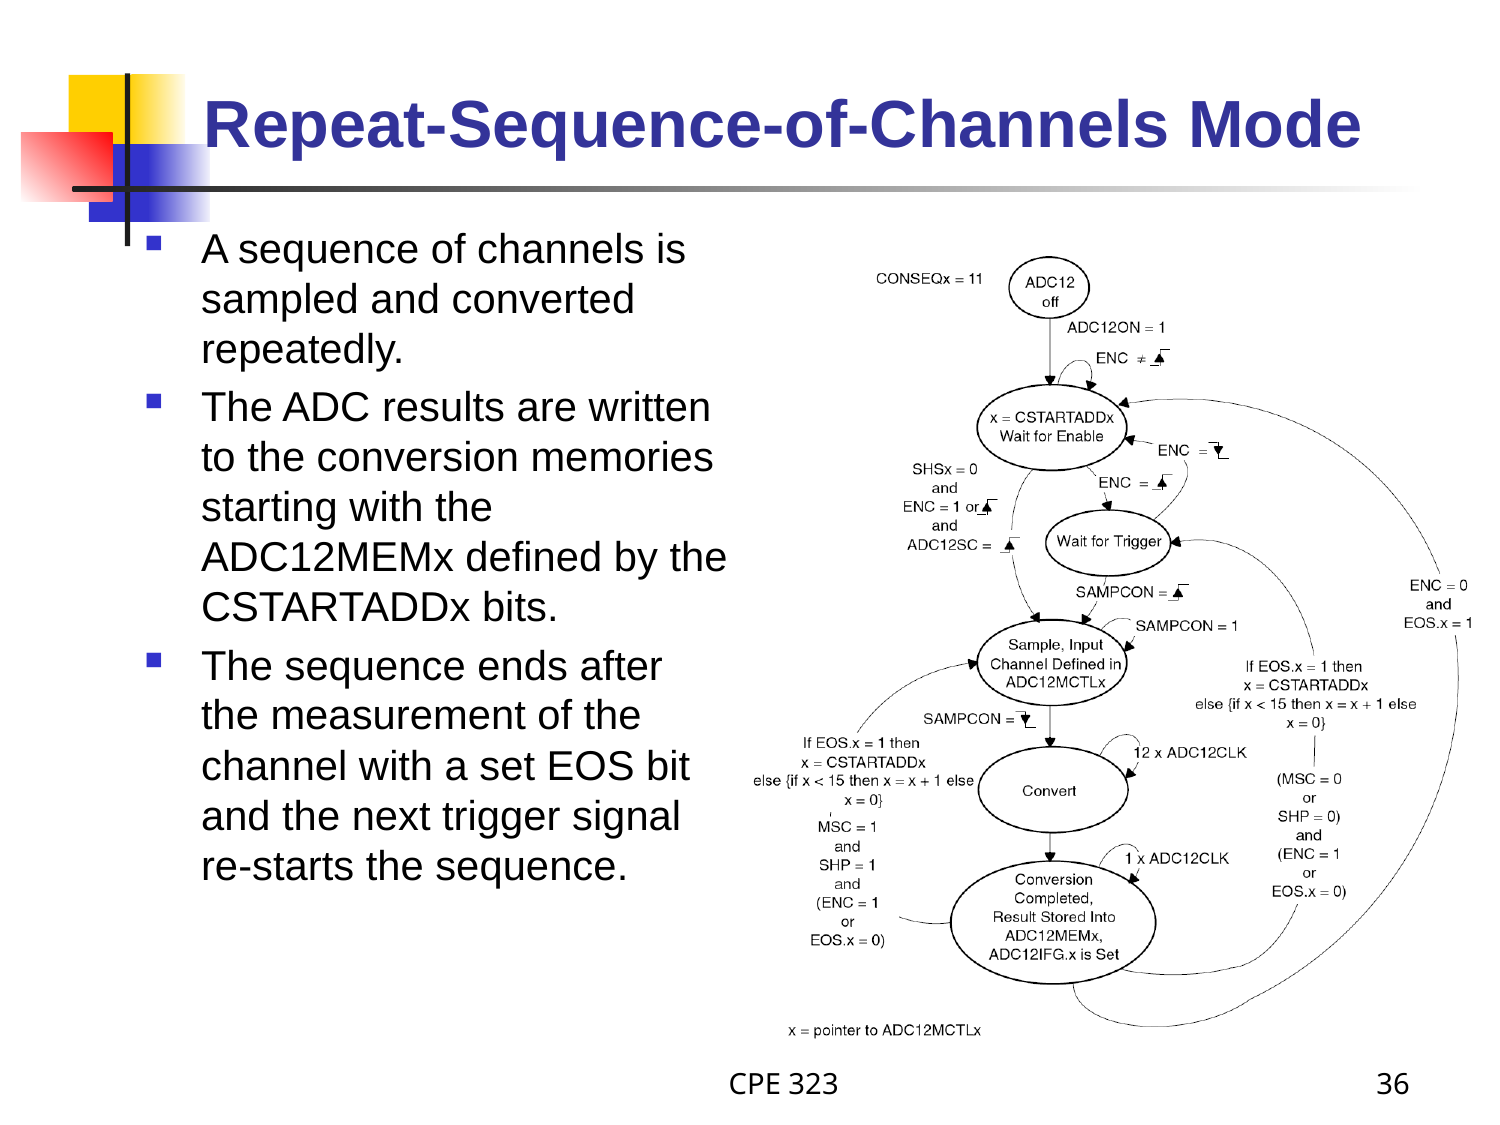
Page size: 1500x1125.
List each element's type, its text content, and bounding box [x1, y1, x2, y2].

title Repeat-Sequence-of-Channels Mode [188, 26, 1468, 169]
slide_number 36 [1112, 1047, 1426, 1113]
footer CPE 323 [549, 1043, 1026, 1113]
list A sequence of channels is sampled and converted repeatedly. The ADC results are written to the conversion memories starting with the ADC12MEMx defined by the CSTARTADDx bits. The sequence ends after the measurement of the channel with a set EOS bit and the next trigger signal re-starts the sequence. [129, 213, 748, 1083]
picture [751, 250, 1482, 1039]
